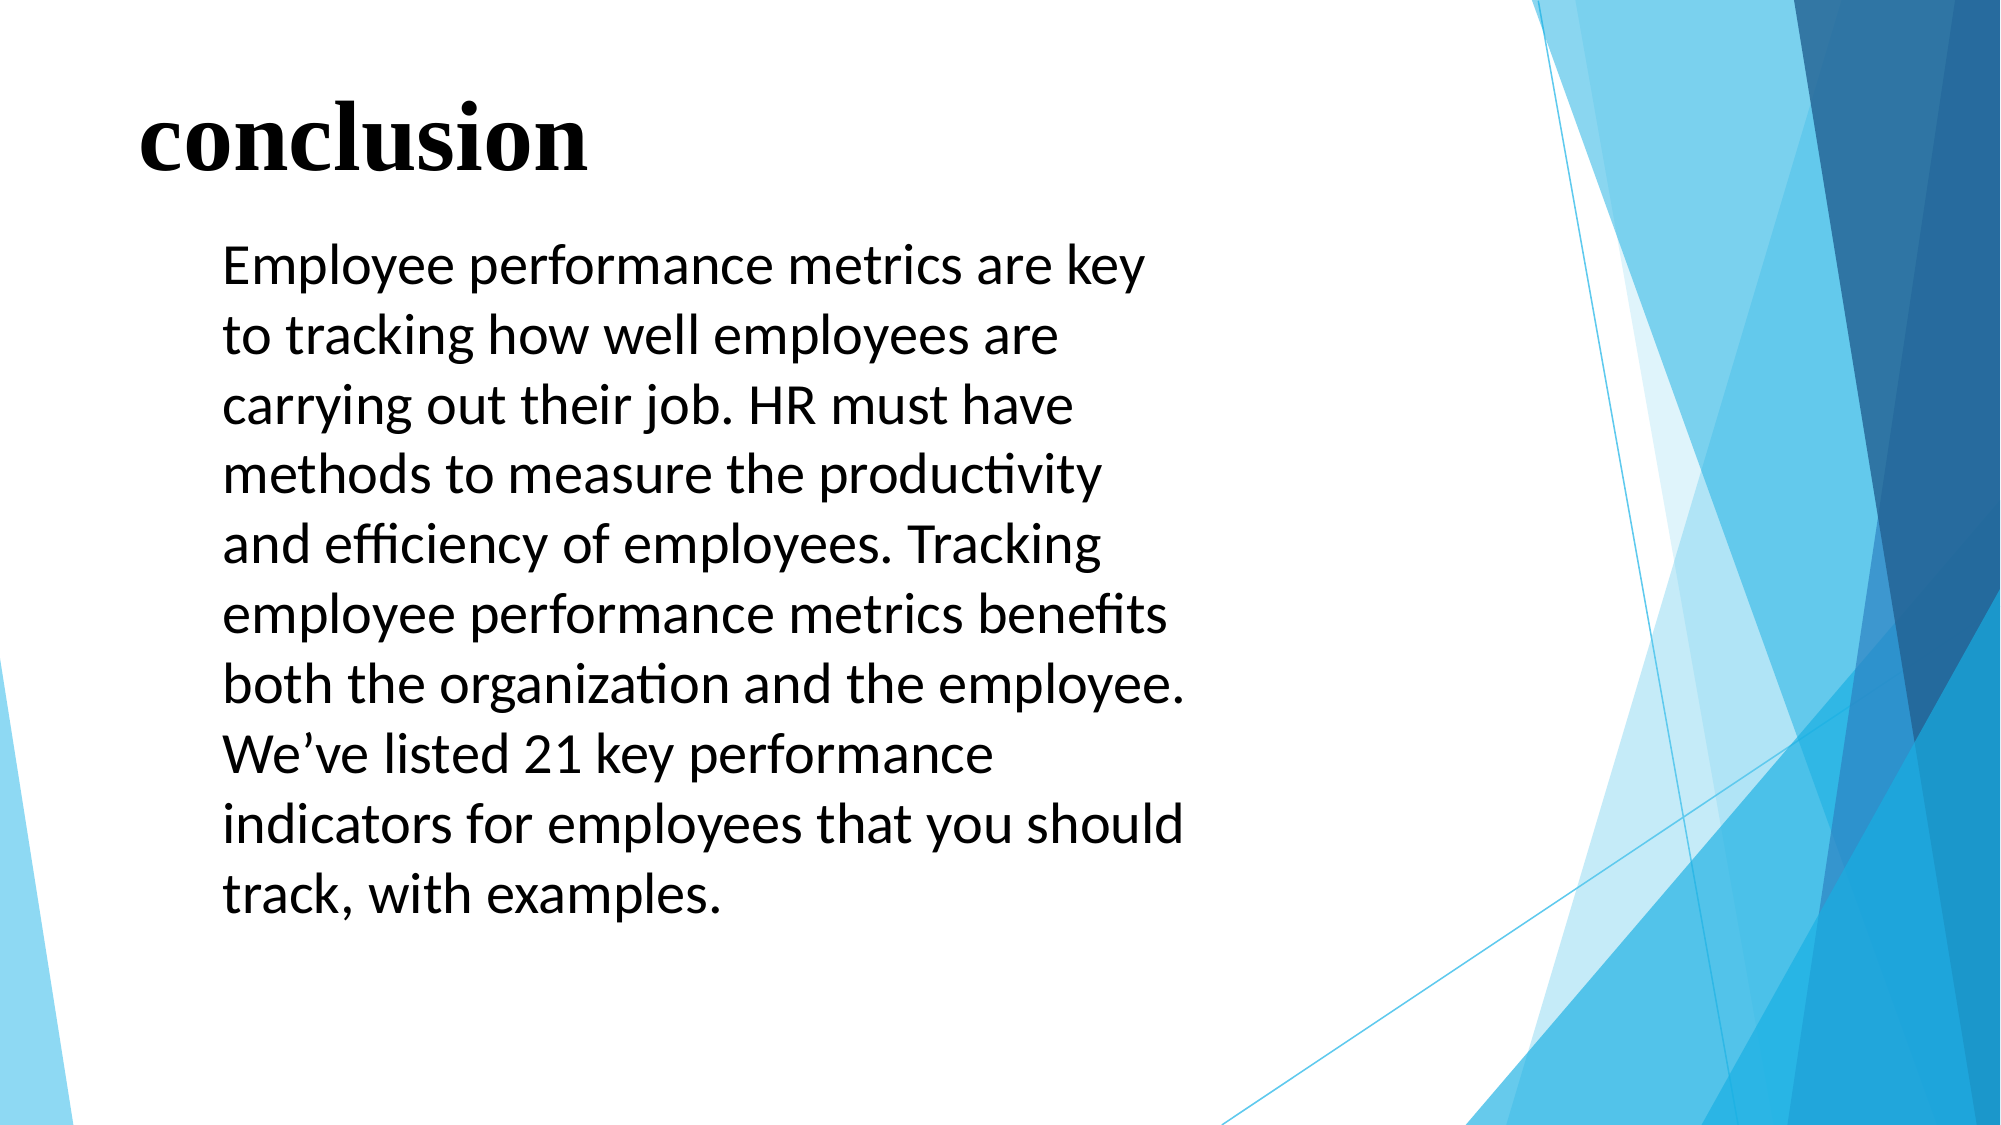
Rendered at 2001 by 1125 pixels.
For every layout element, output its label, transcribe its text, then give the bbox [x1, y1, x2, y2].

title conclusion [123, 62, 1877, 183]
text_box Employee performance metrics are key to tracking how well employees are carrying out their job. HR must have methods to measure the productivity and efficiency of employees. Tracking employee performance metrics benefits both the organization and the employee. We’ve listed 21 key performance indicators for employees that you should track, with examples. [207, 218, 1219, 934]
